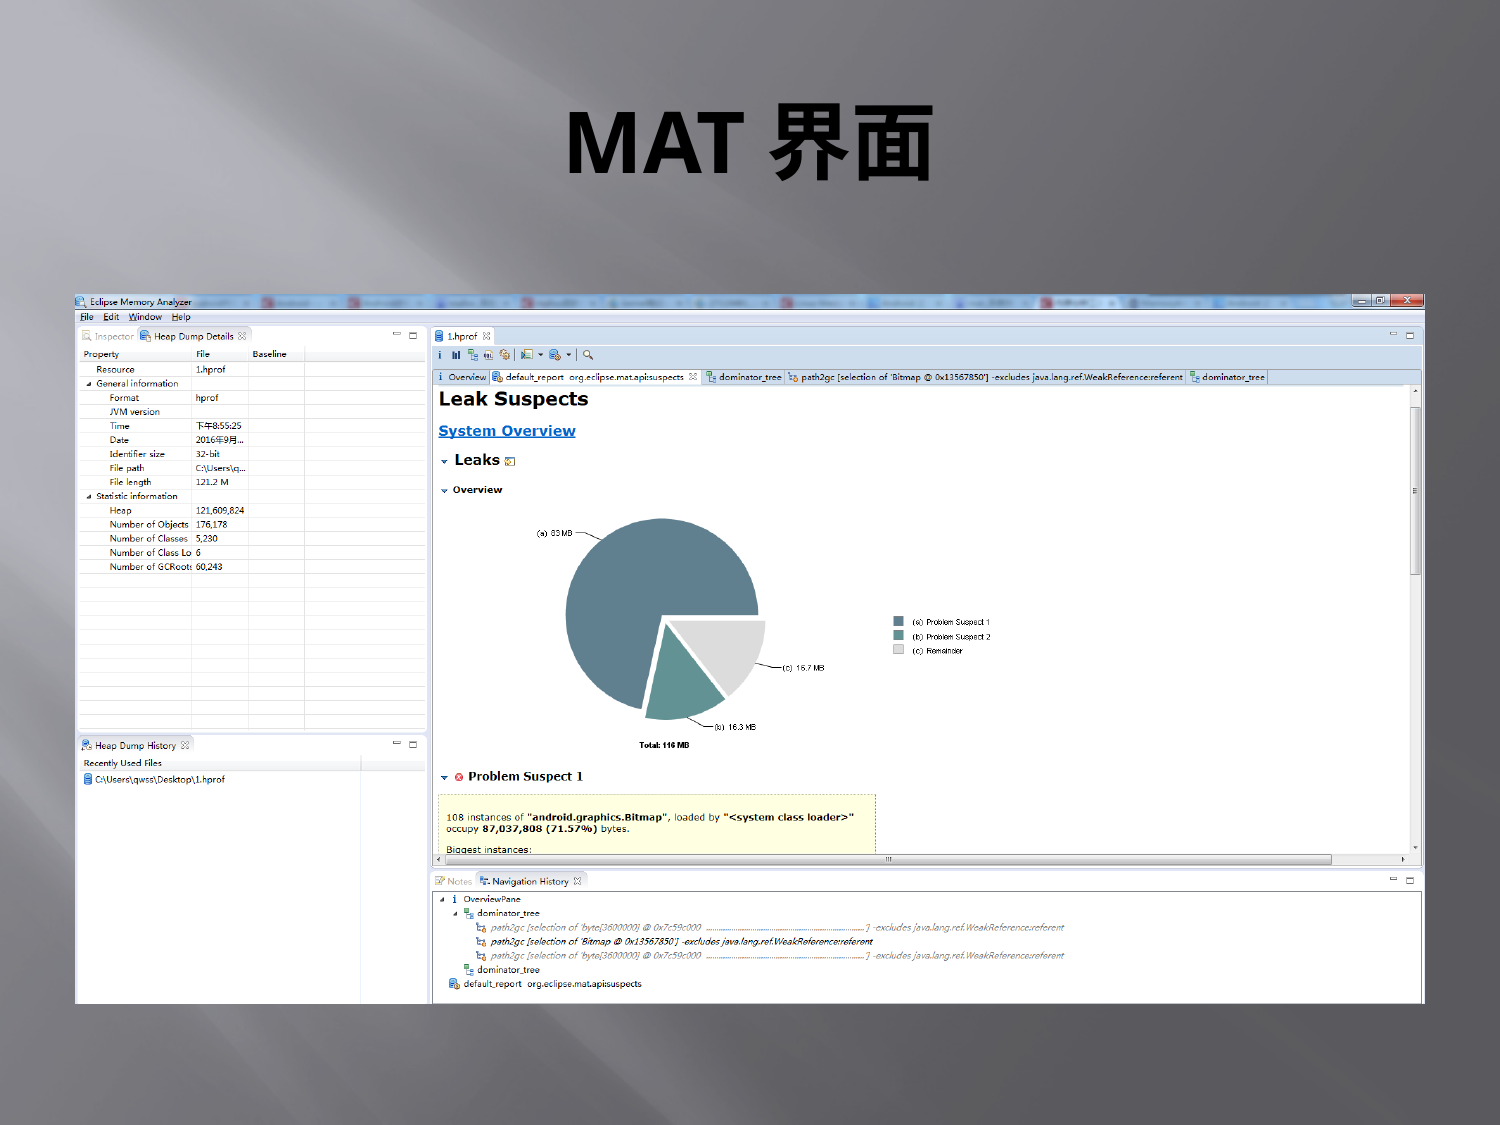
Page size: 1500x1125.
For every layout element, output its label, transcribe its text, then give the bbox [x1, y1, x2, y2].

title MAT界面 [75, 45, 1425, 233]
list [74, 293, 1426, 1004]
